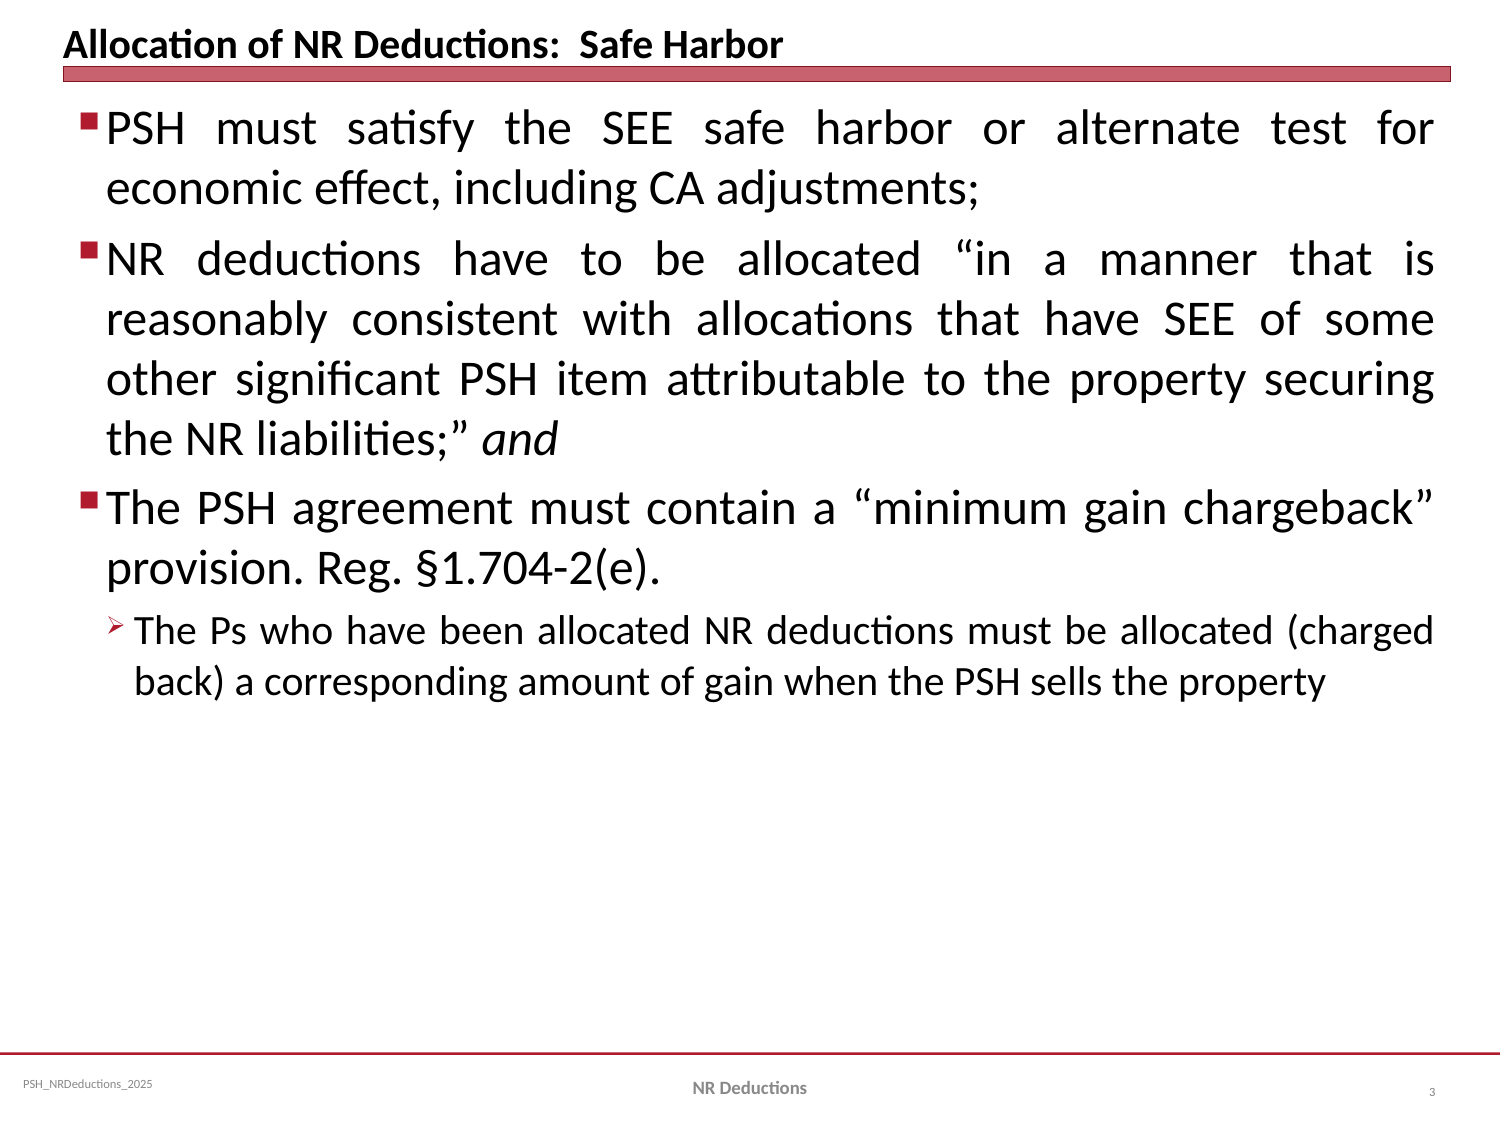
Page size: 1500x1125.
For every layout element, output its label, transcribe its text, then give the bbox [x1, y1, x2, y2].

title Allocation of NR Deductions: Safe Harbor [62, 6, 1451, 67]
footer NR Deductions [512, 1056, 988, 1117]
slide_number 3 [1375, 1061, 1451, 1122]
list PSH must satisfy the SEE safe harbor or alternate test for economic effect, including CA adjustments; NR deductions have to be allocated “in a manner that is reasonably consistent with allocations that have SEE of some other significant PSH item attributable to the property securing the NR liabilities;” and The PSH agreement must contain a “minimum gain chargeback” provision. Reg. §1.704-2(e). The Ps who have been allocated NR deductions must be allocated (charged back) a corresponding amount of gain when the PSH sells the property [63, 87, 1451, 1041]
